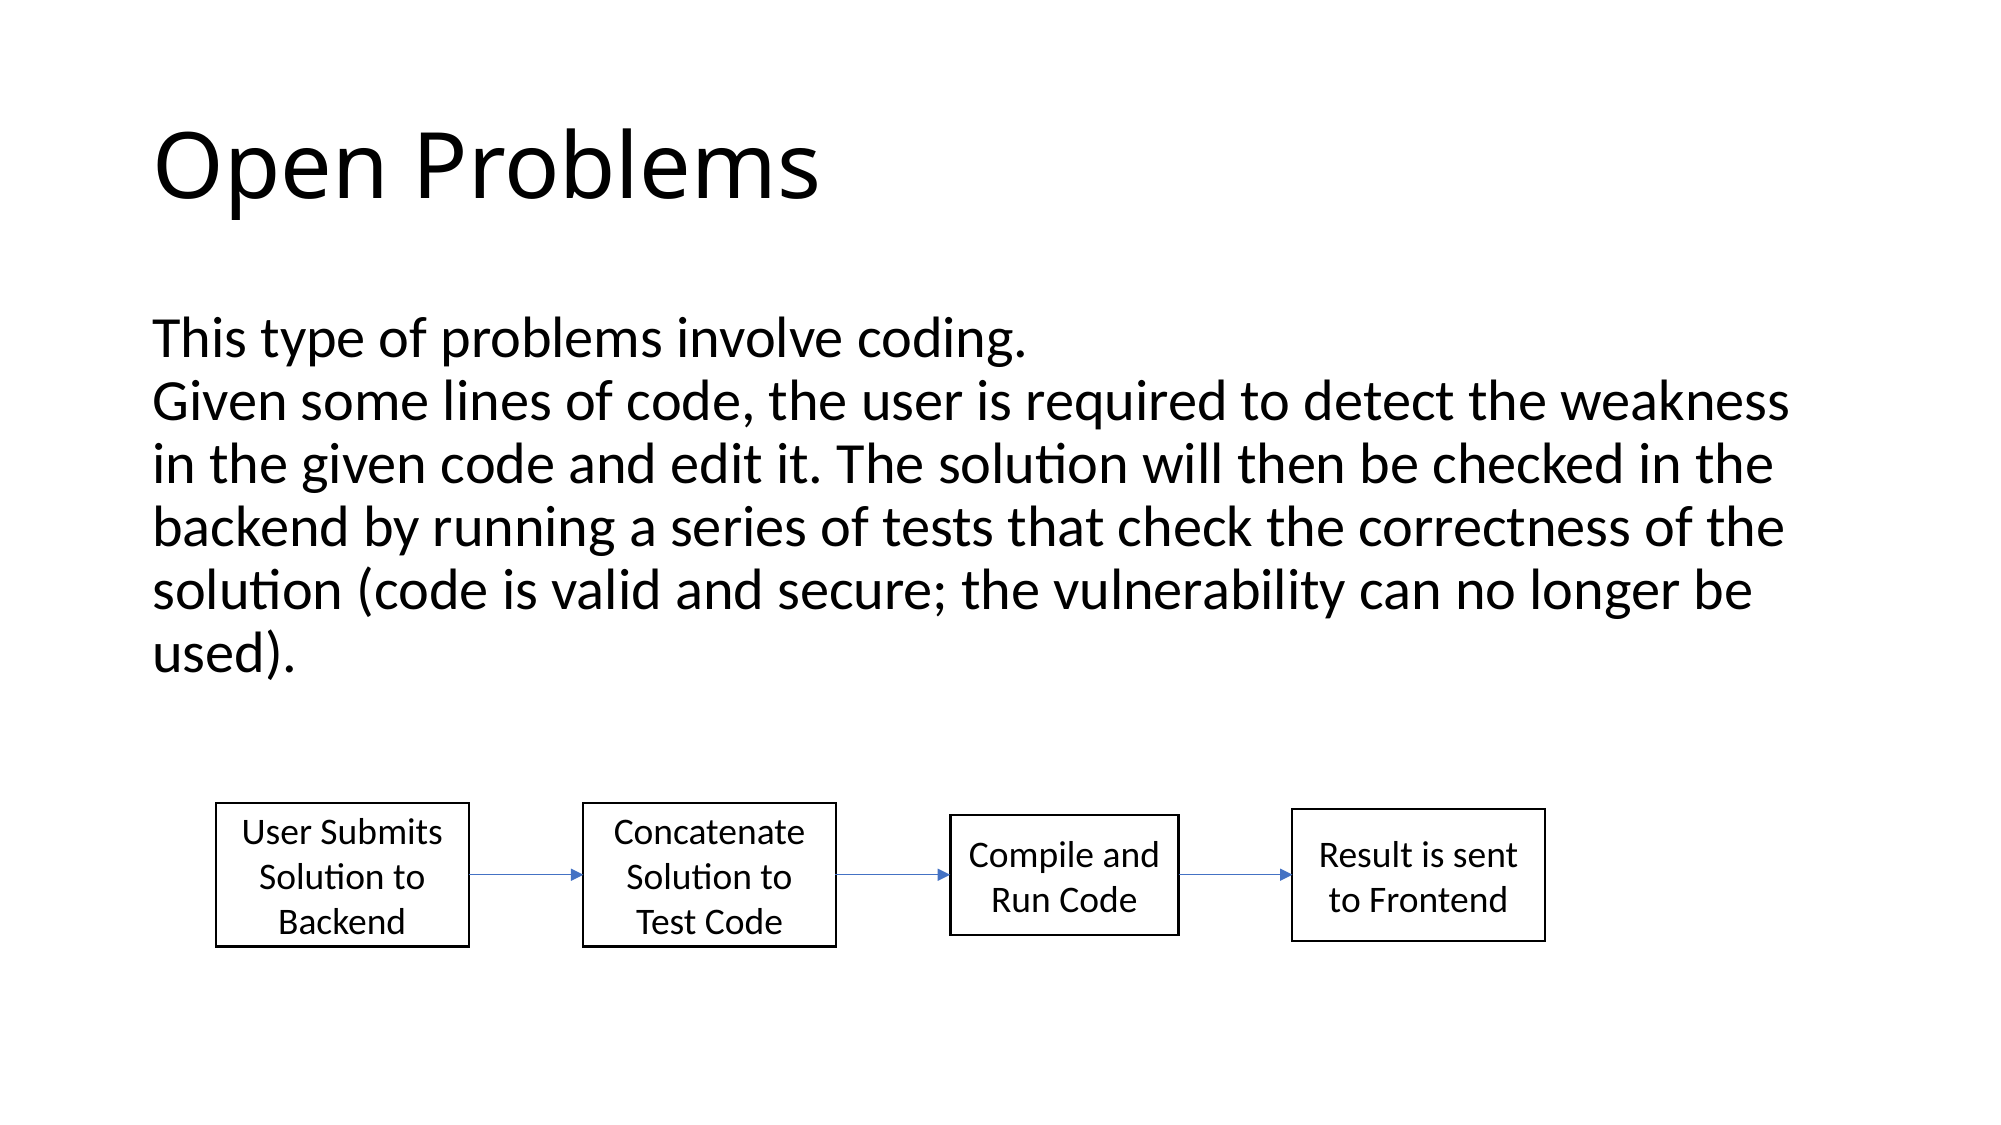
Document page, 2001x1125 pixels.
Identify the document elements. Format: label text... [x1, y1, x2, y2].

text_box Compile and Run Code [949, 814, 1180, 936]
text_box Result is sent to Frontend [1291, 808, 1546, 942]
text_box Concatenate Solution to Test Code [582, 802, 837, 948]
title Open Problems [137, 59, 1863, 278]
text_box User Submits Solution to Backend [215, 802, 470, 948]
list This type of problems involve coding. Given some lines of code, the user is required to detect the weakness in the given code and edit it. The solution will then be checked in the backend by running a series of tests that check the correctness of the solution (code is valid and secure; the vulnerability can no longer be used). [137, 299, 1863, 1014]
